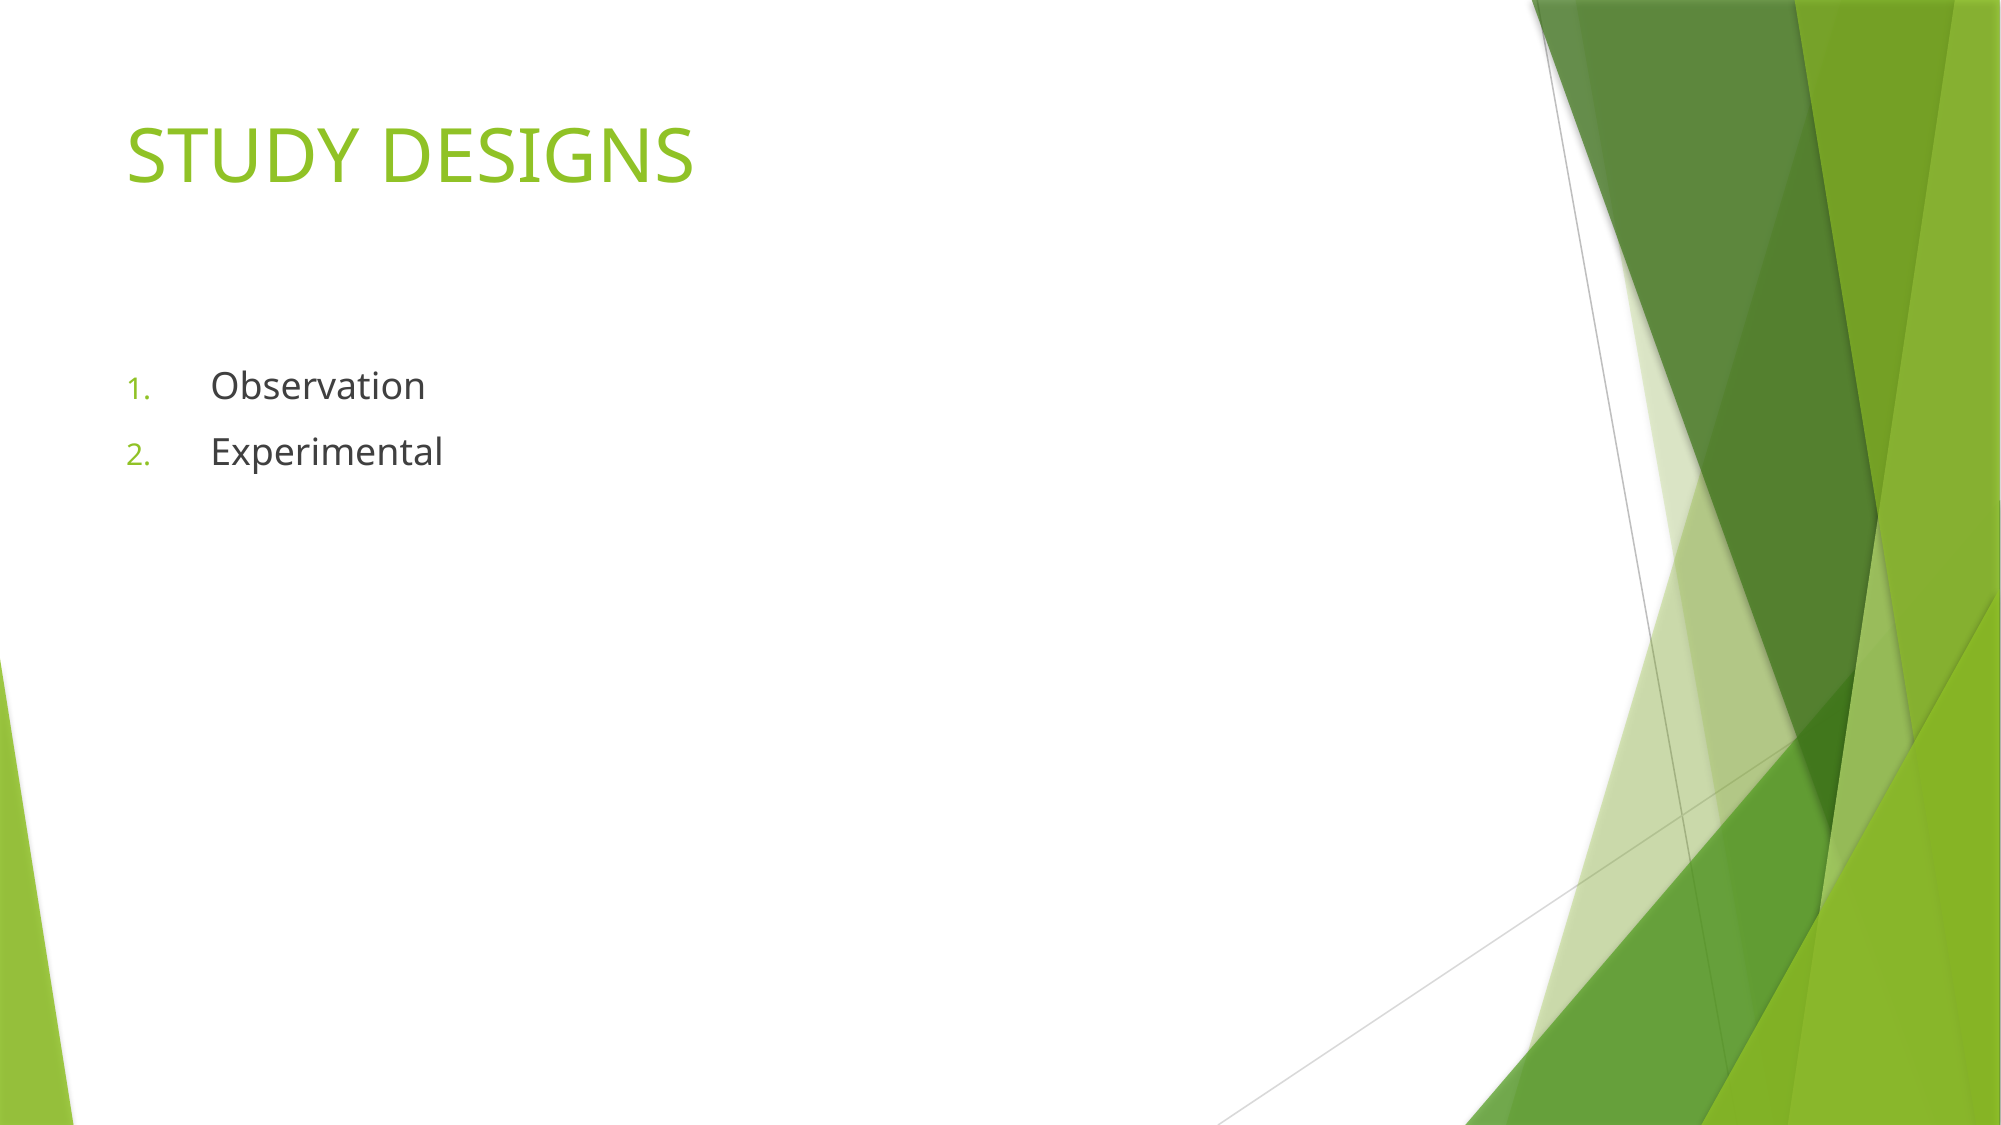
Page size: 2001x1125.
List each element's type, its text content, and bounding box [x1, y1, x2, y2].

title STUDY DESIGNS [111, 99, 1522, 317]
list Observation Experimental [111, 354, 1522, 992]
